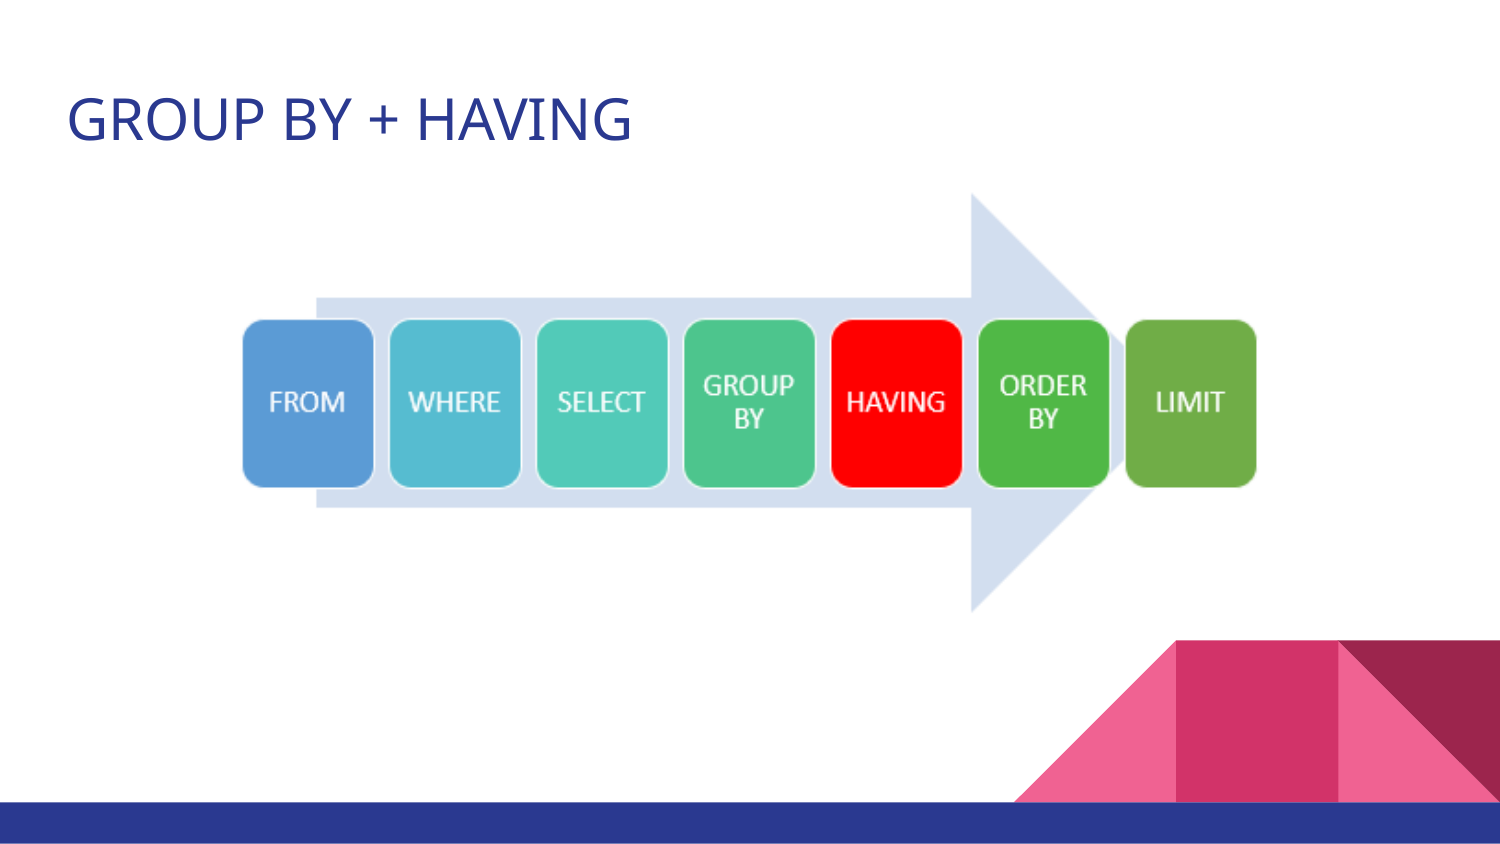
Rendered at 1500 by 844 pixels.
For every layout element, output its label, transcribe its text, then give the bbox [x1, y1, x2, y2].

title GROUP BY + HAVING [51, 67, 1449, 167]
picture [234, 183, 1266, 626]
